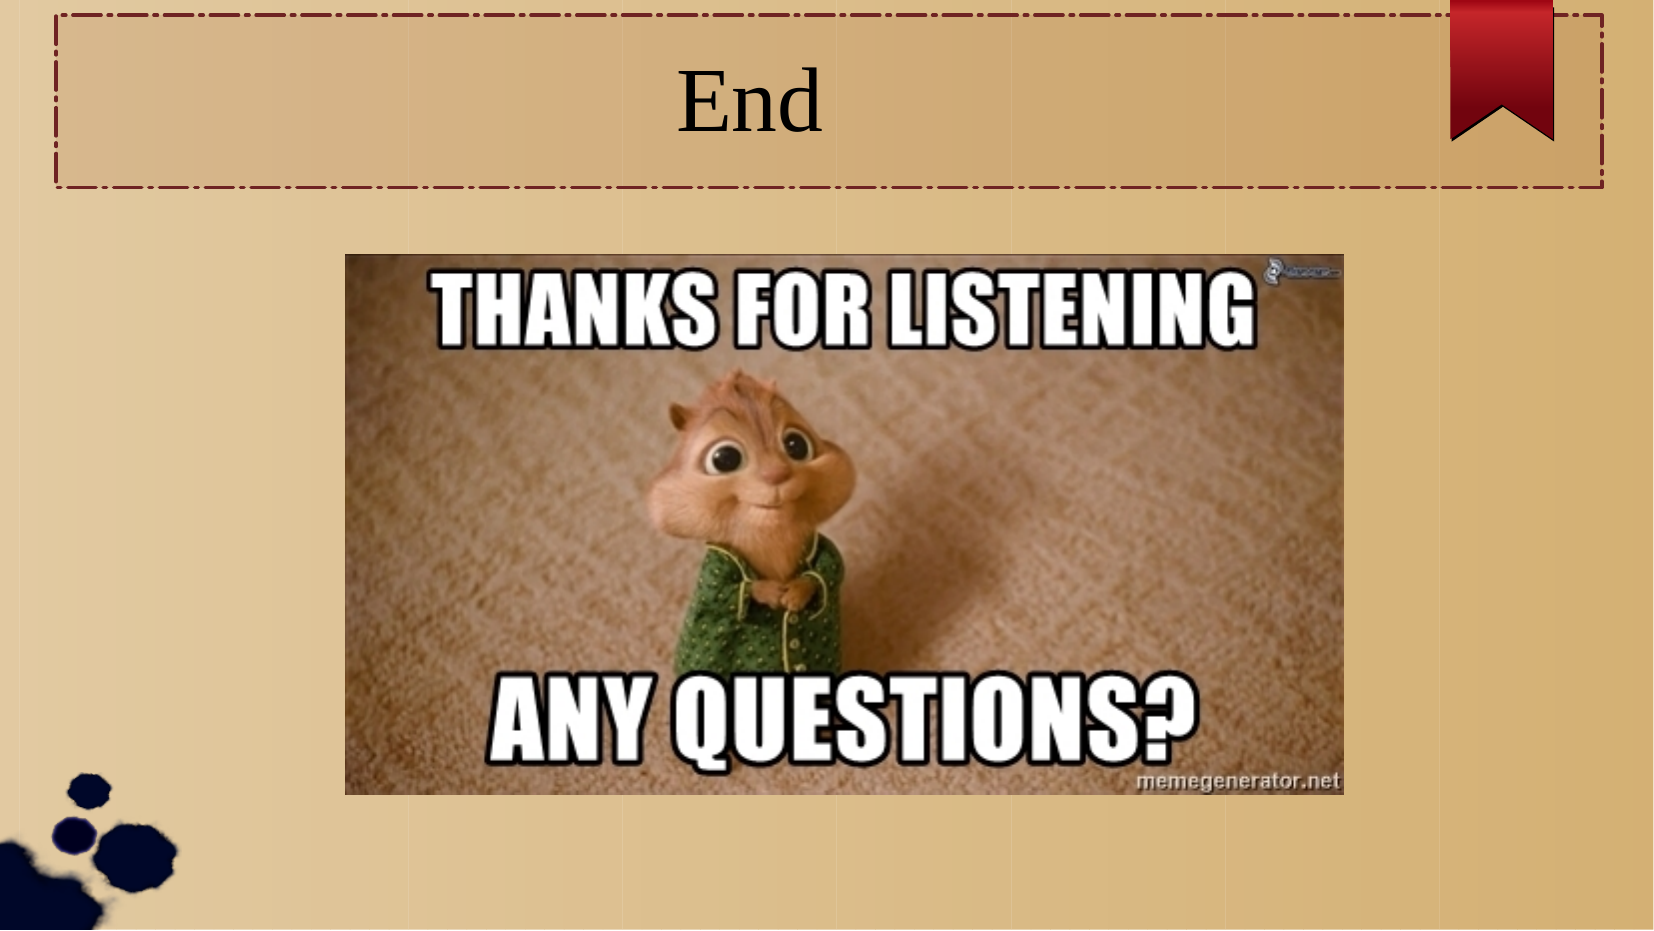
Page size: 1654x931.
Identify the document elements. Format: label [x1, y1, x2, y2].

title [59, 12, 1441, 189]
picture [345, 255, 1344, 795]
